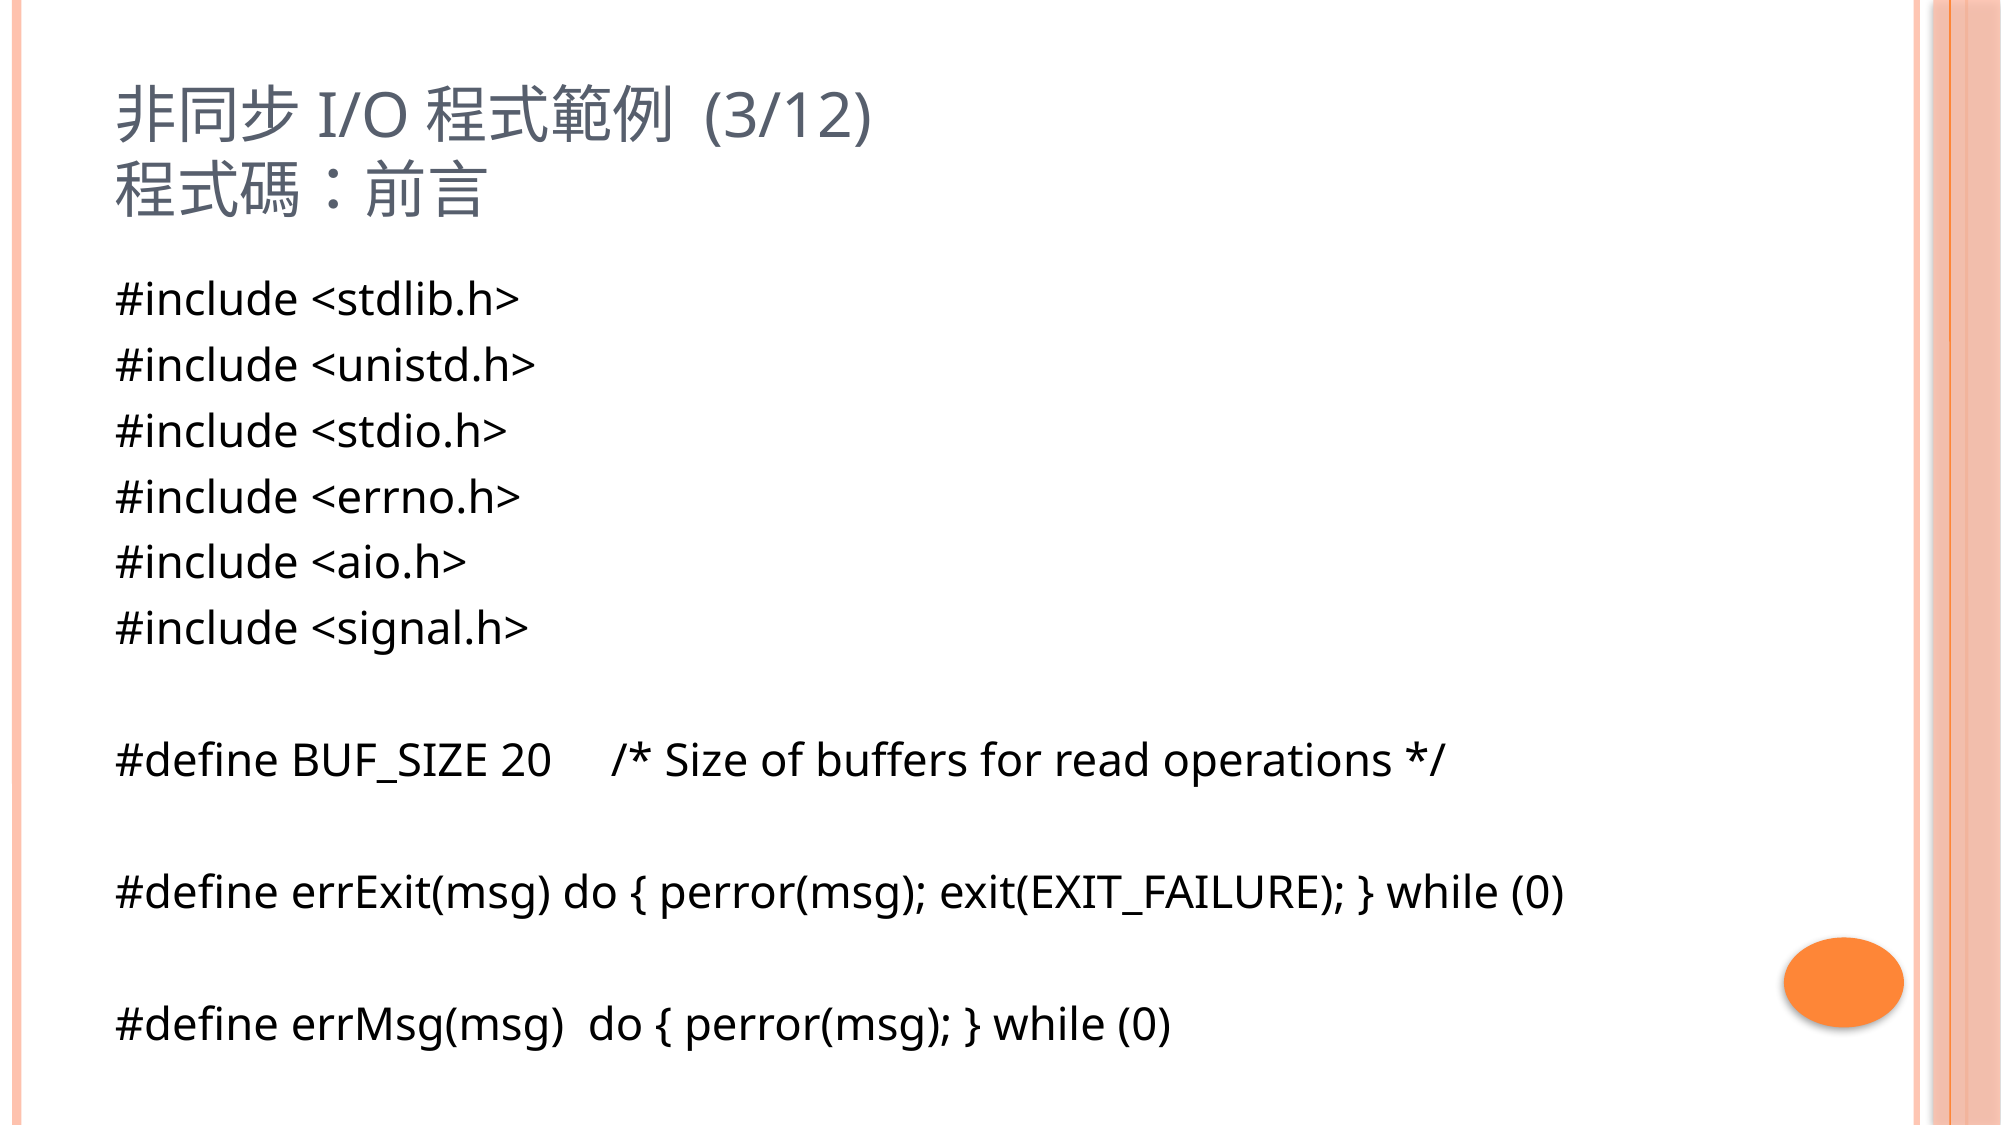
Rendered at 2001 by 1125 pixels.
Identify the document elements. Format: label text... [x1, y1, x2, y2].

list #include <stdlib.h> #include <unistd.h> #include <stdio.h> #include <errno.h> #include <aio.h> #include <signal.h> #define BUF_SIZE 20 /* Size of buffers for read operations */ #define errExit(msg) do { perror(msg); exit(EXIT_FAILURE); } while (0) #define errMsg(msg) do { perror(msg); } while (0) [99, 262, 1734, 1062]
title 非同步I/O程式範例 (3/12) 程式碼：前言 [99, 45, 1734, 233]
